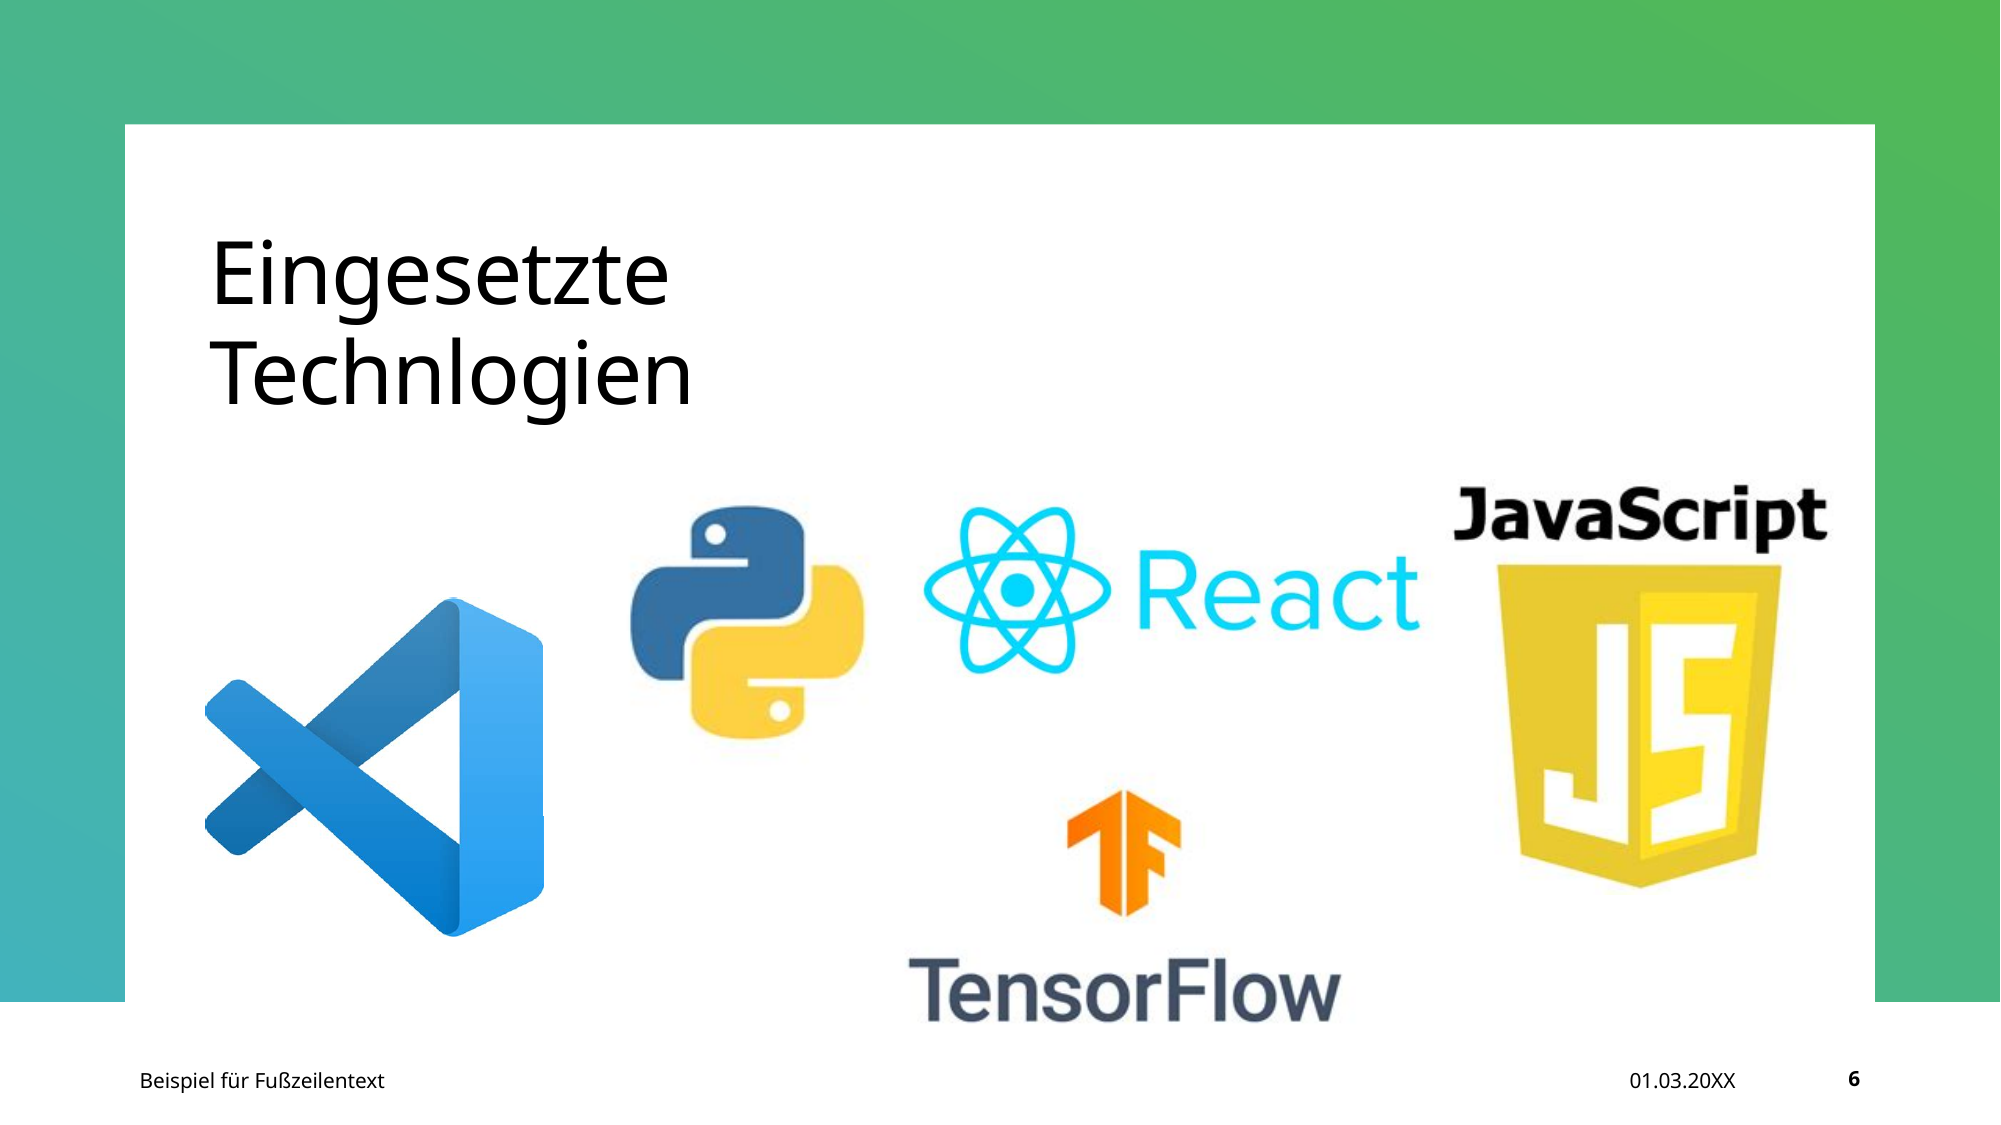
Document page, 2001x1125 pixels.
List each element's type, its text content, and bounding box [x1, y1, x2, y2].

slide_number 6 [1788, 1050, 1875, 1110]
title Eingesetzte Technlogien [194, 217, 1056, 438]
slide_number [1444, 1050, 1751, 1110]
footer Beispiel für Fußzeilentext [124, 1050, 1125, 1110]
picture [205, 430, 1870, 1086]
